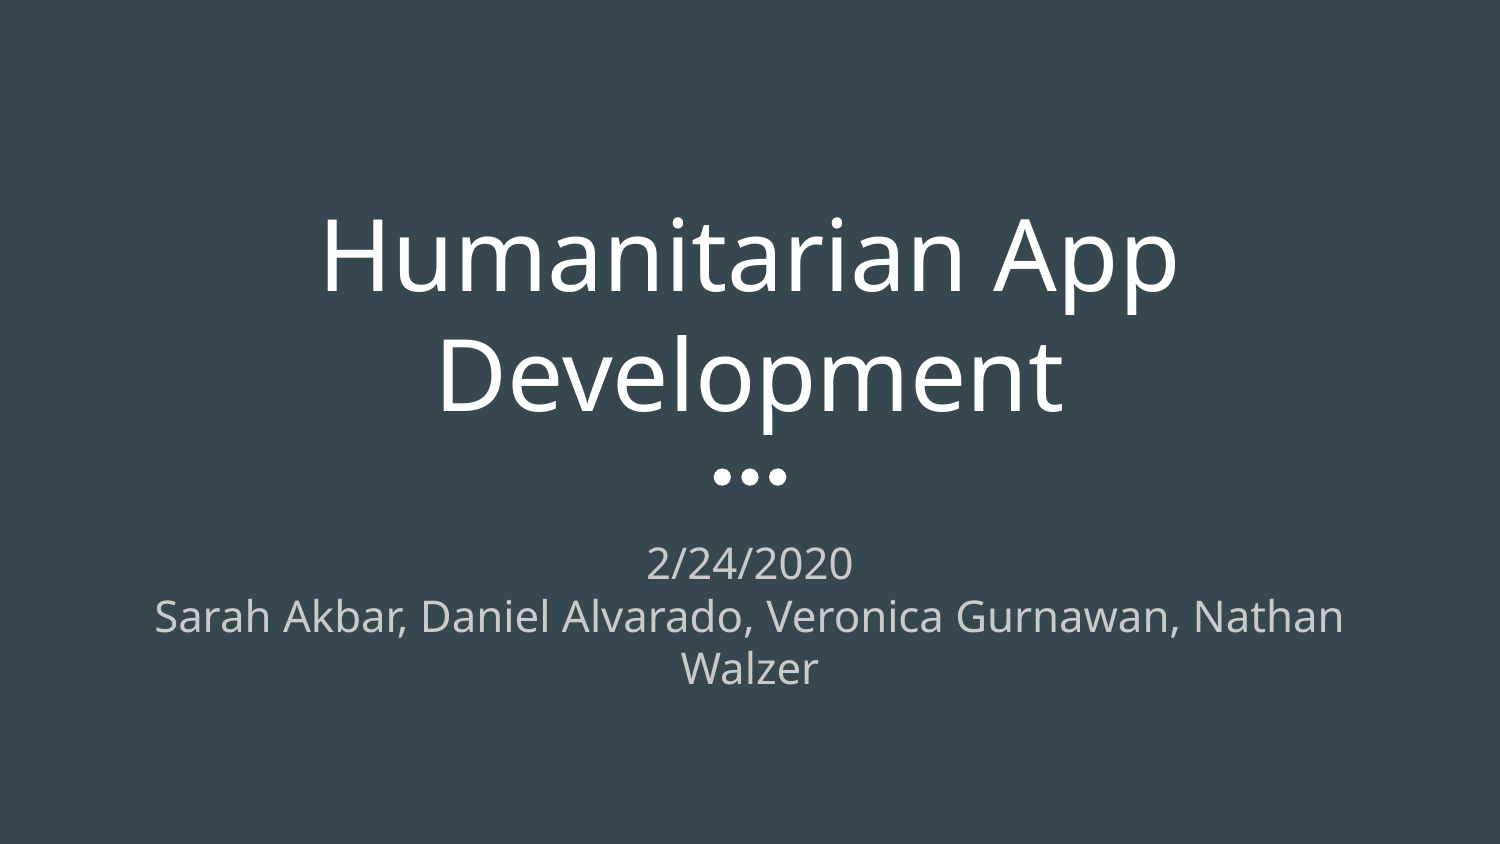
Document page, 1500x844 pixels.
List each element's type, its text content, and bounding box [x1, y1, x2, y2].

subtitle 2/24/2020 Sarah Akbar, Daniel Alvarado, Veronica Gurnawan, Nathan Walzer [110, 520, 1390, 651]
title Humanitarian App Development [110, 162, 1390, 447]
